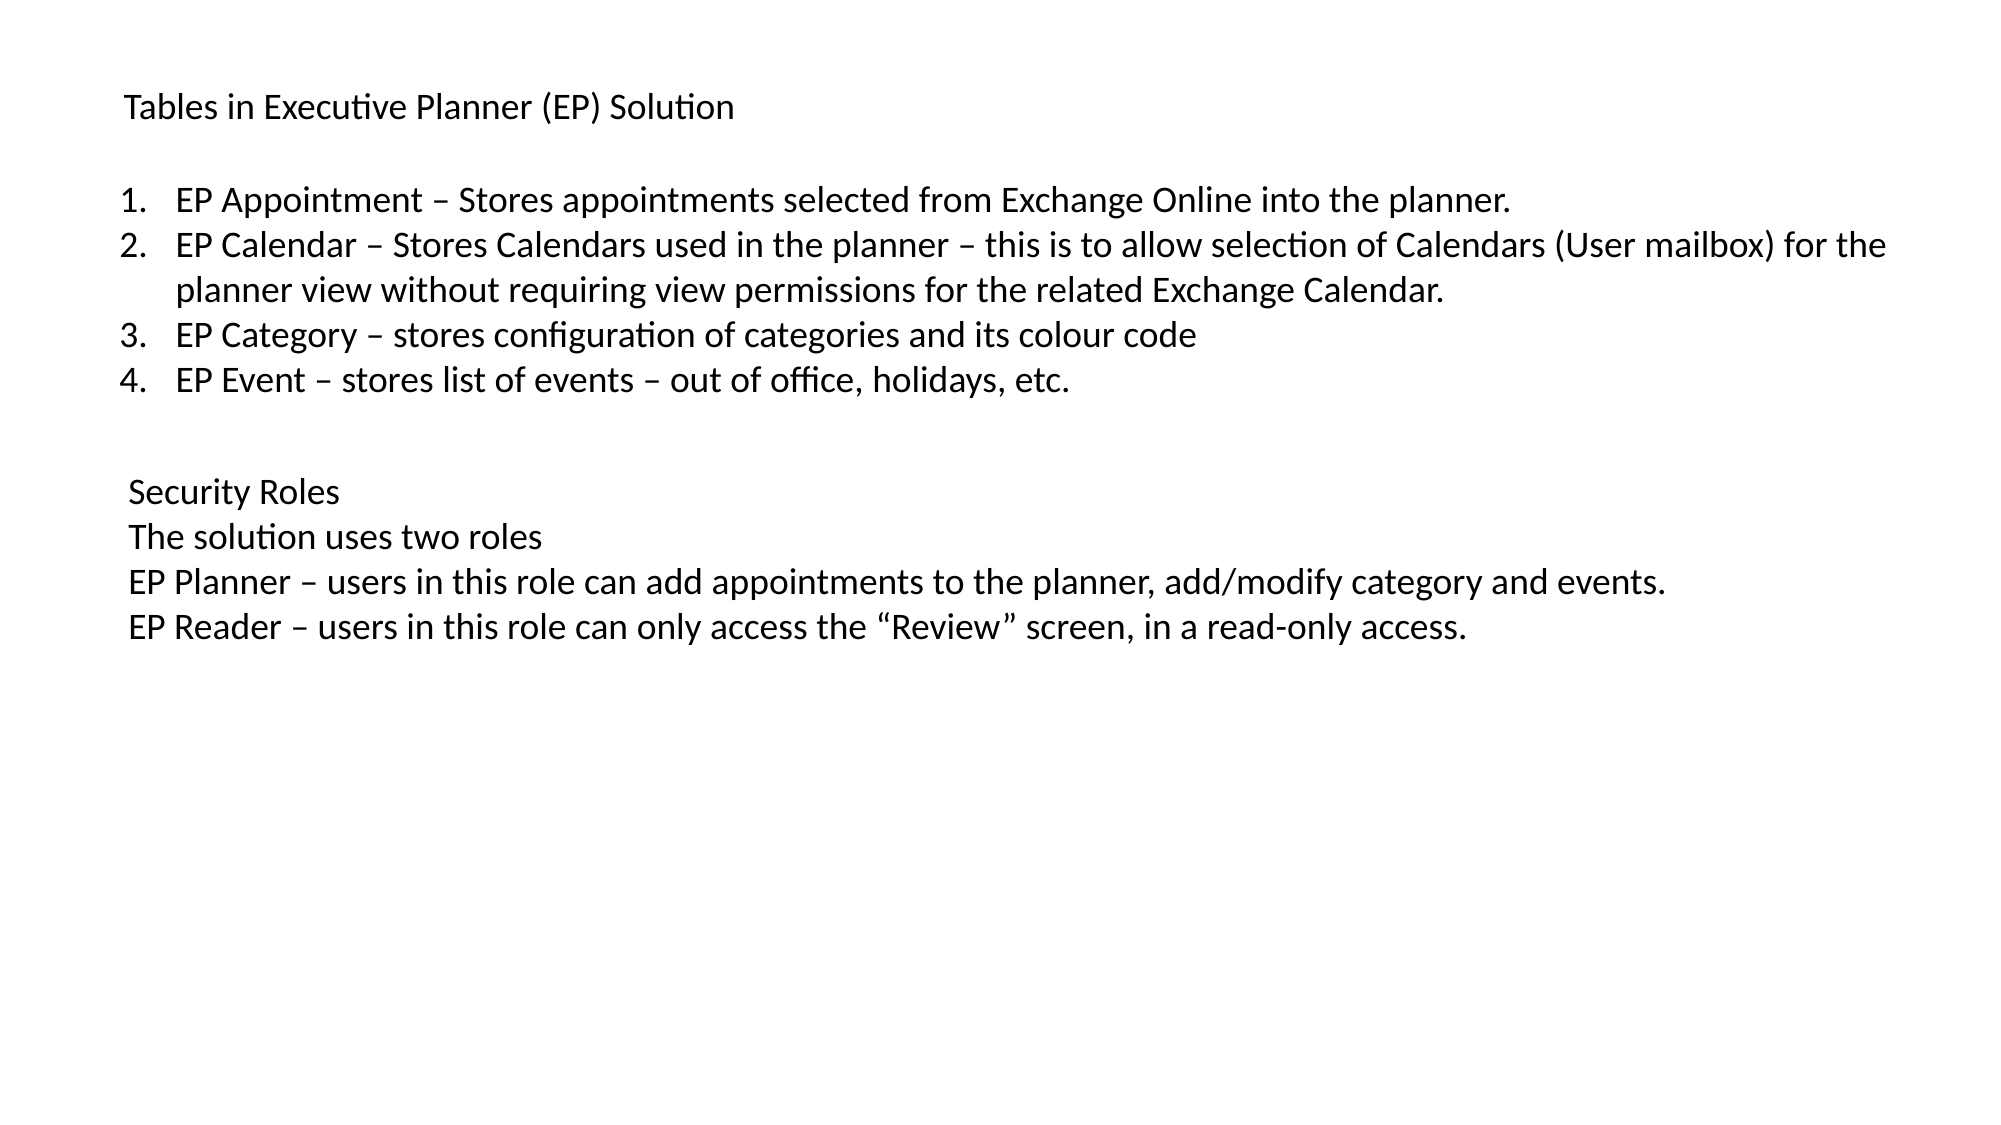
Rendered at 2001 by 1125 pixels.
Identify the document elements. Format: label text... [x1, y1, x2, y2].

text_box Security Roles The solution uses two roles EP Planner – users in this role can add appointments to the planner, add/modify category and events. EP Reader – users in this role can only access the “Review” screen, in a read-only access. [113, 459, 1684, 655]
text_box EP Appointment – Stores appointments selected from Exchange Online into the planner. EP Calendar – Stores Calendars used in the planner – this is to allow selection of Calendars (User mailbox) for the planner view without requiring view permissions for the related Exchange Calendar. EP Category – stores configuration of categories and its colour code EP Event – stores list of events – out of office, holidays, etc. [104, 167, 1960, 407]
text_box Tables in Executive Planner (EP) Solution [108, 74, 751, 135]
